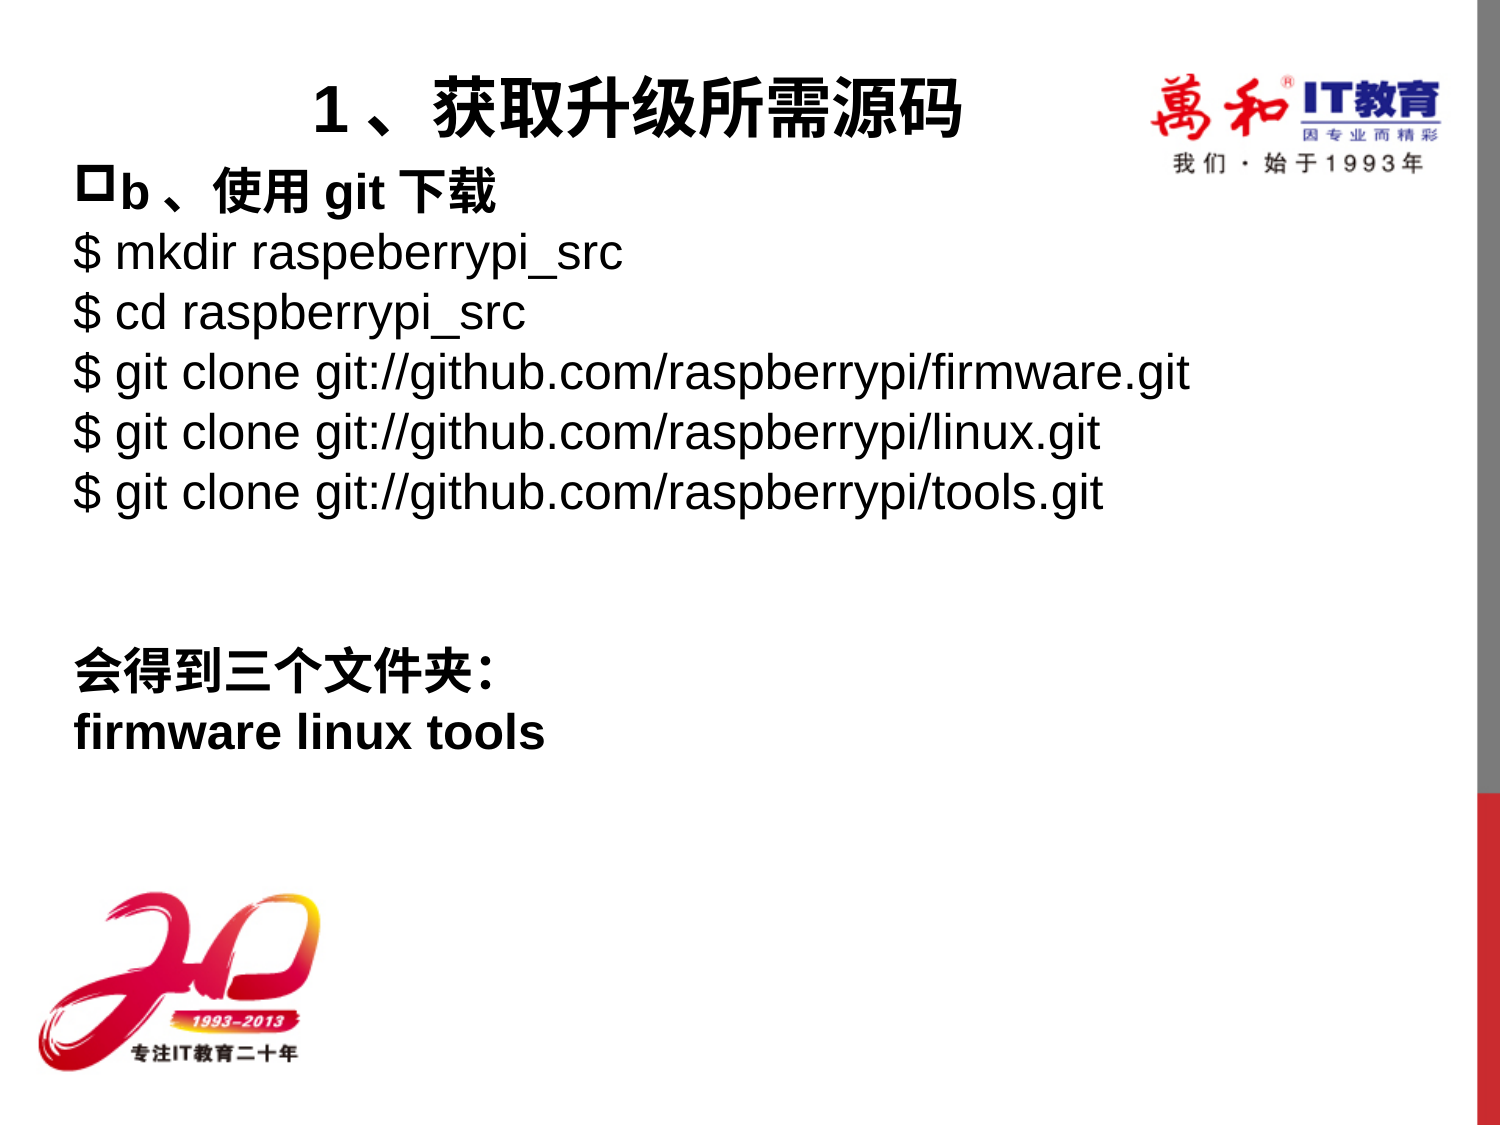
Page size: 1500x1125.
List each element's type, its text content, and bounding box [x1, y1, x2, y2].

text_box 1、获取升级所需源码 [81, 58, 1196, 152]
text_box b、使用git下载 $ mkdir raspeberrypi_src $ cd raspberrypi_src $ git clone git://github.com/raspberrypi/firmware.git $ git clone git://github.com/raspberrypi/linux.git $ git clone git://github.com/raspberrypi/tools.git 会得到三个文件夹： firmware linux tools [58, 152, 1372, 768]
picture [0, 0, 1500, 1125]
